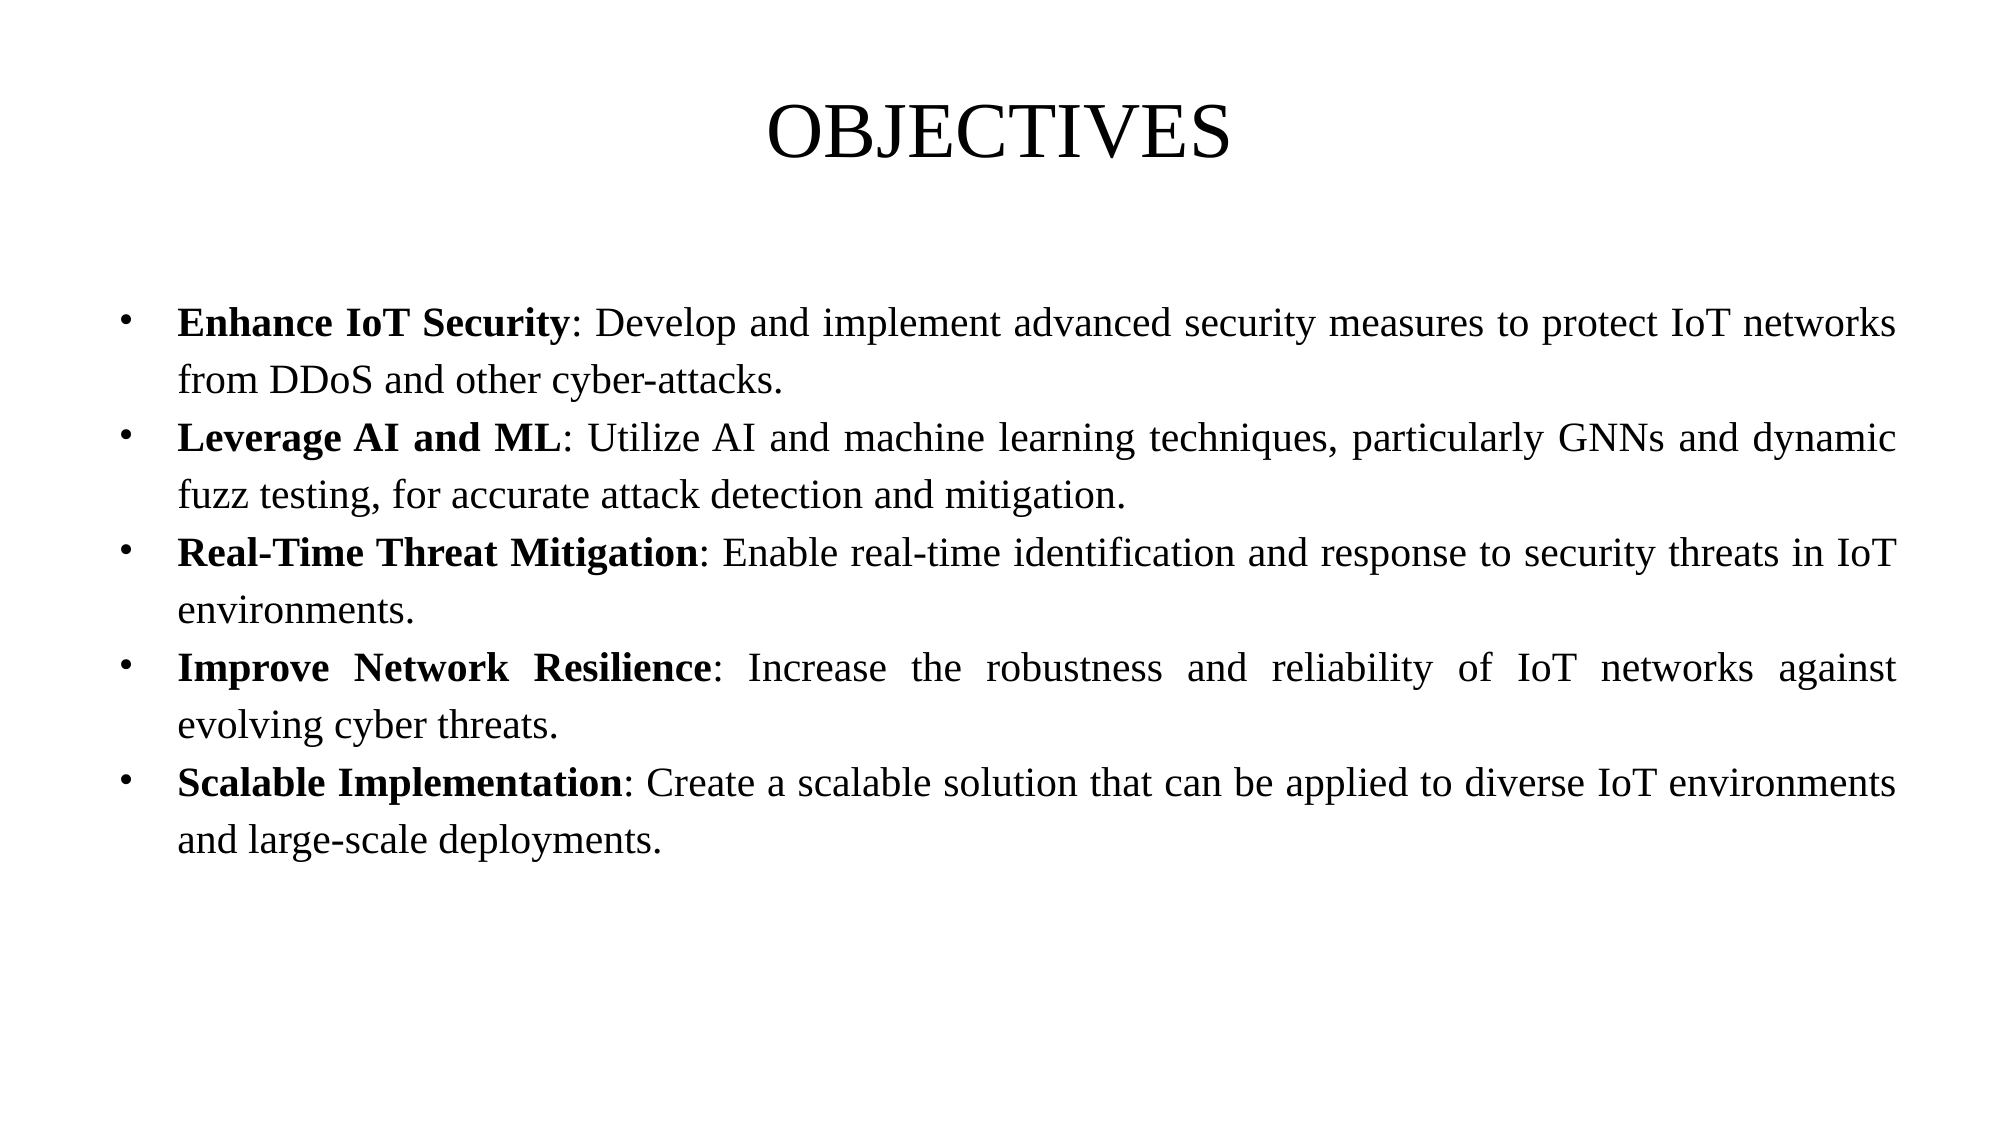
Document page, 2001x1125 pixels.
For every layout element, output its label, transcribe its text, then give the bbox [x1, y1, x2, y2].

title OBJECTIVES [710, 73, 1290, 191]
list Enhance IoT Security: Develop and implement advanced security measures to protect IoT networks from DDoS and other cyber-attacks. Leverage AI and ML: Utilize AI and machine learning techniques, particularly GNNs and dynamic fuzz testing, for accurate attack detection and mitigation. Real-Time Threat Mitigation: Enable real-time identification and response to security threats in IoT environments. Improve Network Resilience: Increase the robustness and reliability of IoT networks against evolving cyber threats. Scalable Implementation: Create a scalable solution that can be applied to diverse IoT environments and large-scale deployments. [87, 277, 1913, 930]
